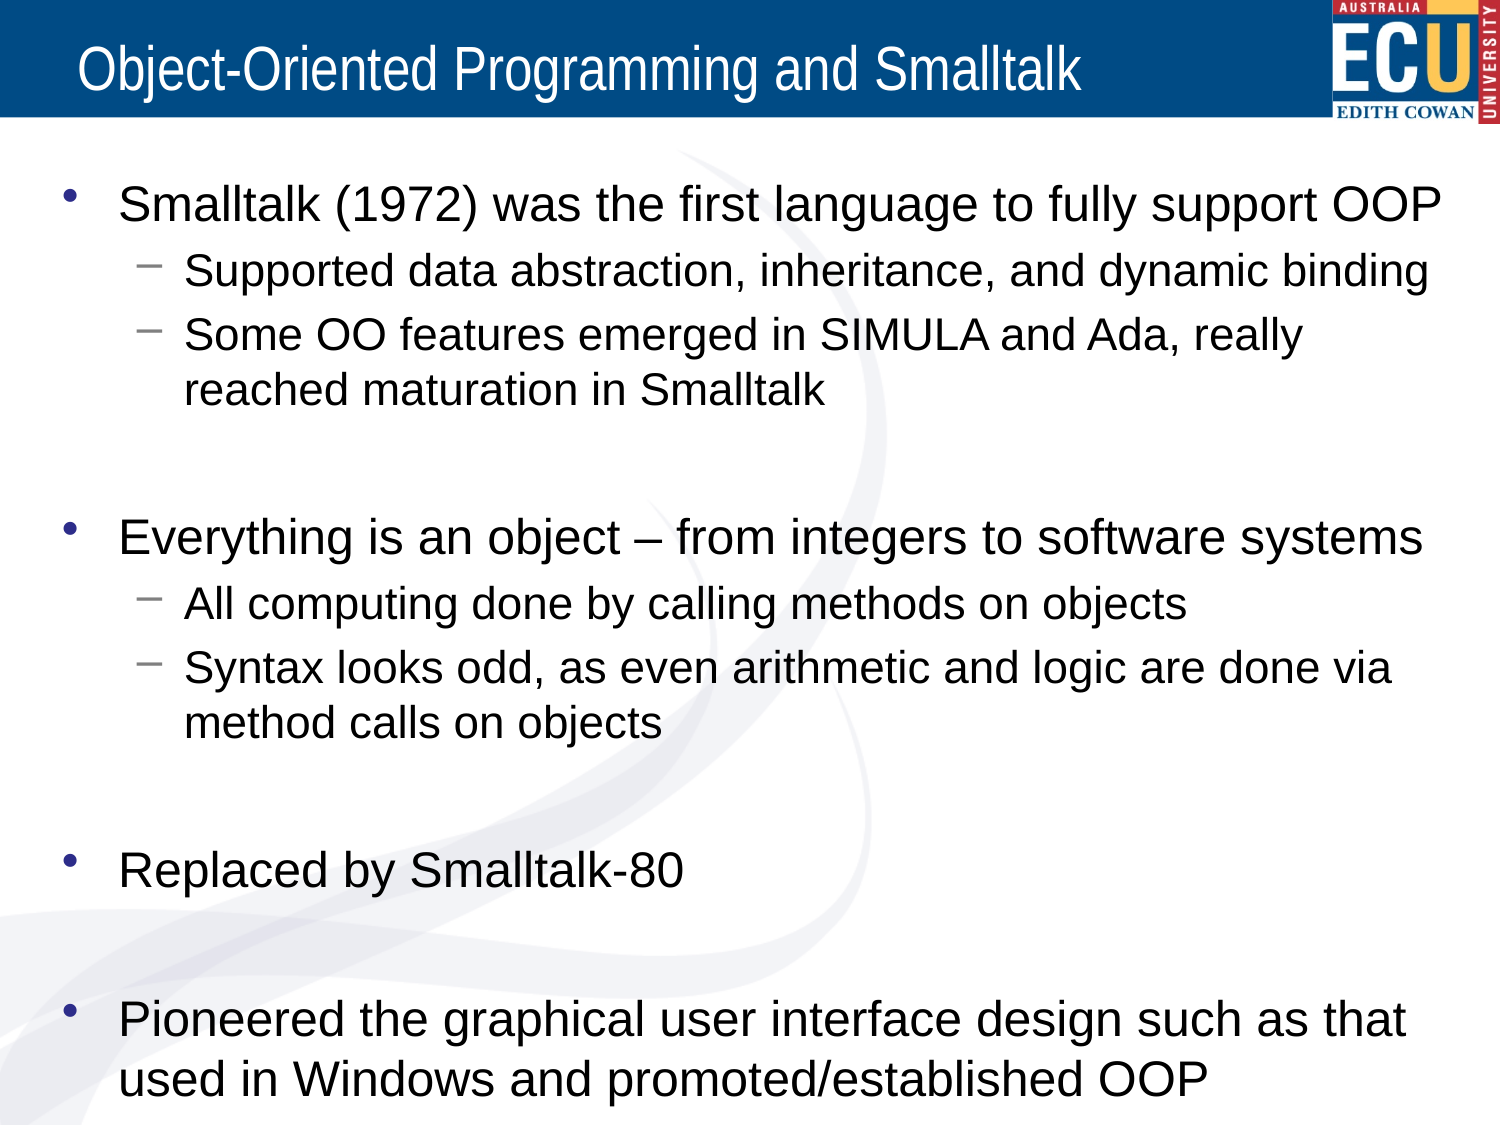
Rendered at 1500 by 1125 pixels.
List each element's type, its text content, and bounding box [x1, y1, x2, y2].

picture [0, 127, 925, 1125]
title Object-Oriented Programming and Smalltalk [62, 0, 1326, 131]
picture [1333, 0, 1500, 124]
list Smalltalk (1972) was the first language to fully support OOP Supported data abstraction, inheritance, and dynamic binding Some OO features emerged in SIMULA and Ada, really reached maturation in Smalltalk Everything is an object – from integers to software systems All computing done by calling methods on objects Syntax looks odd, as even arithmetic and logic are done via method calls on objects Replaced by Smalltalk-80 Pioneered the graphical user interface design such as that used in Windows and promoted/established OOP [46, 163, 1466, 1091]
